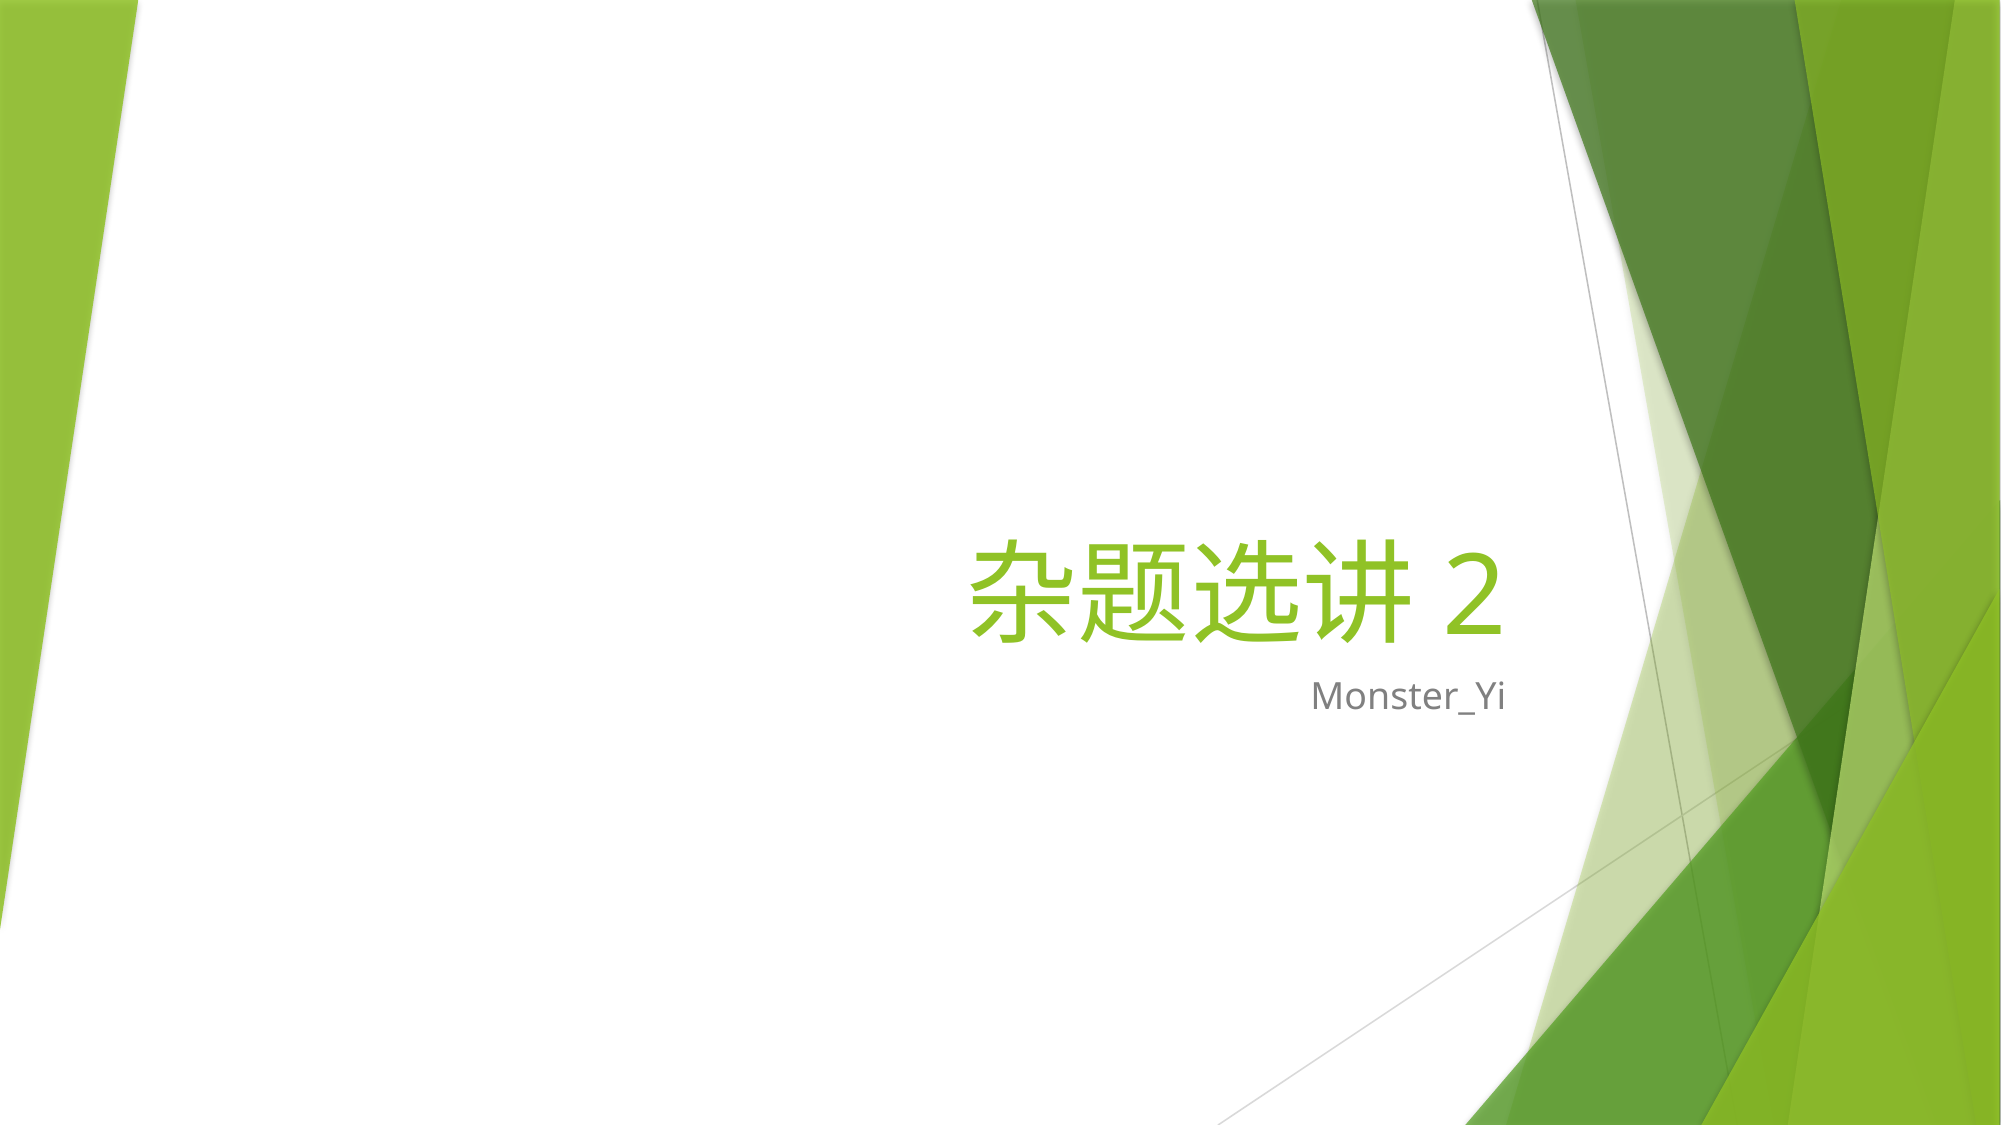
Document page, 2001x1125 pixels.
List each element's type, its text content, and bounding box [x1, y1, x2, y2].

title 杂题选讲2 [247, 394, 1522, 664]
subtitle Monster_Yi [247, 664, 1522, 845]
